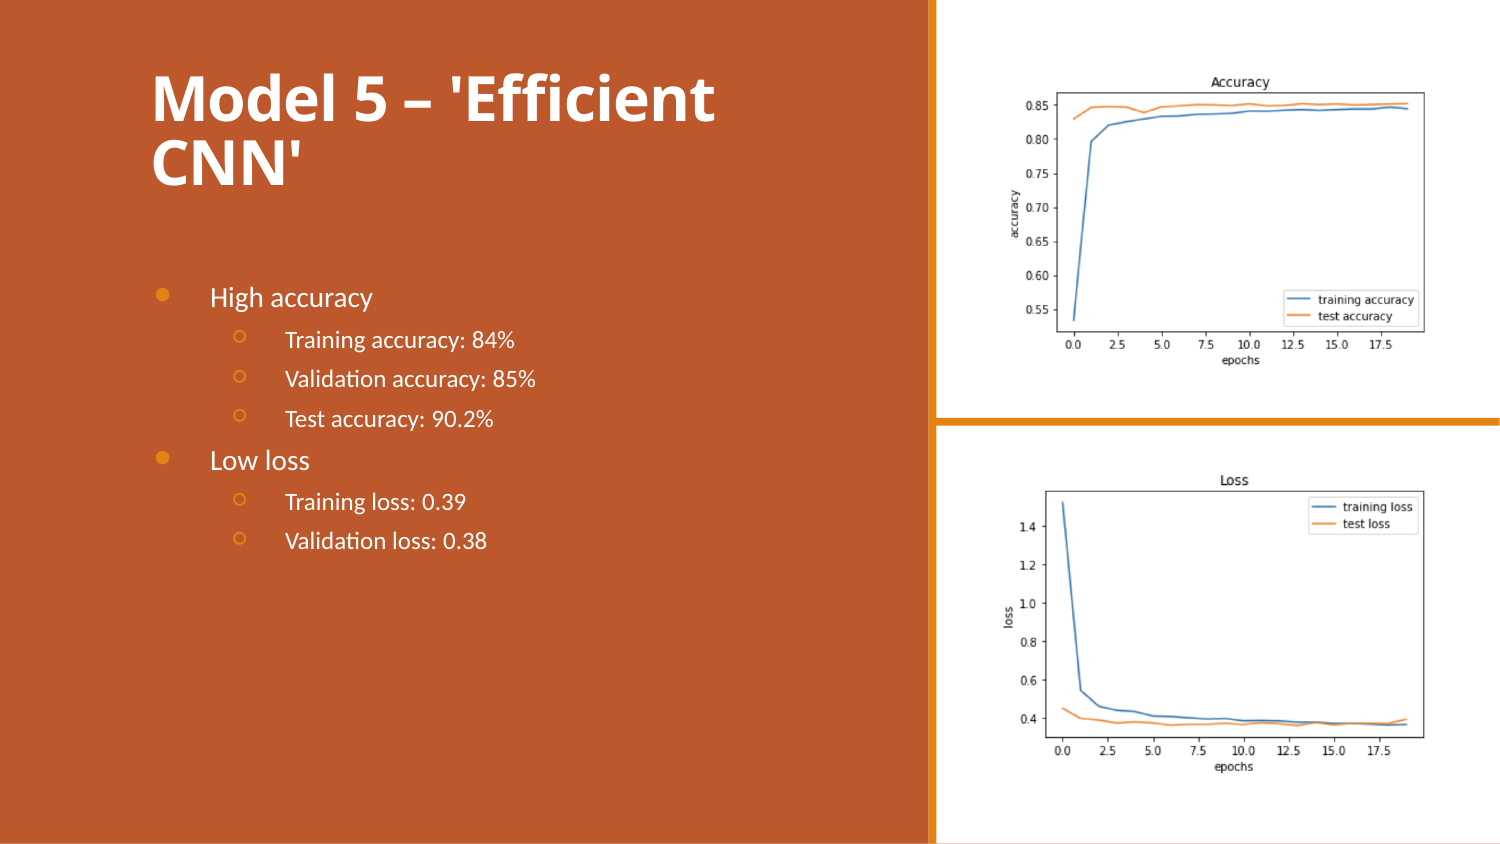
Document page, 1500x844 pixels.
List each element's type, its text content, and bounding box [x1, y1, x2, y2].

text_box [938, 427, 1500, 844]
title Model 5 – 'Efficient CNN' [135, 63, 871, 269]
picture [994, 470, 1440, 779]
text_box [927, 417, 1500, 427]
text_box [927, 427, 938, 844]
text_box [938, 0, 1500, 417]
text_box [927, 0, 938, 210]
list High accuracy Training accuracy: 84% Validation accuracy: 85% Test accuracy: 90.2% Low loss Training loss: 0.39 Validation loss: 0.38 [135, 275, 871, 725]
text_box [0, 0, 927, 844]
text_box [927, 224, 938, 417]
picture [994, 71, 1440, 367]
